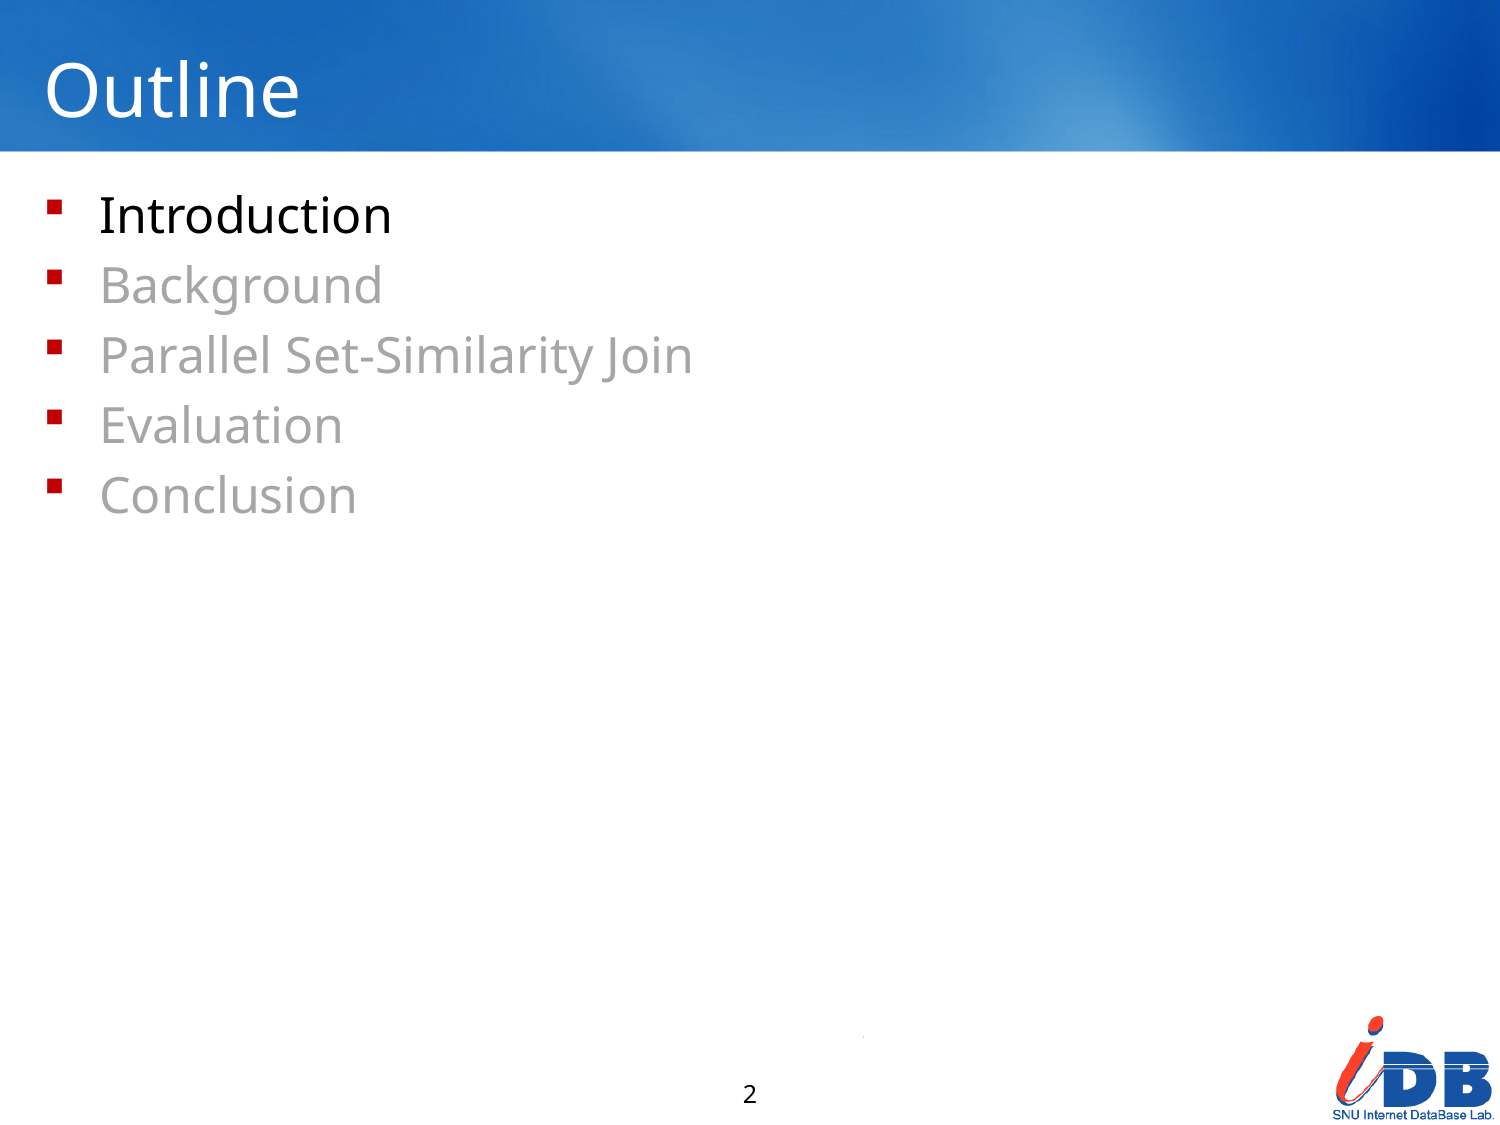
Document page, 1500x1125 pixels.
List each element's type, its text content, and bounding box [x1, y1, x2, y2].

list Introduction Background Parallel Set-Similarity Join Evaluation Conclusion [28, 175, 1472, 1067]
slide_number 2 [697, 1078, 803, 1114]
picture [0, 0, 1500, 1125]
title Outline [28, 23, 1472, 153]
